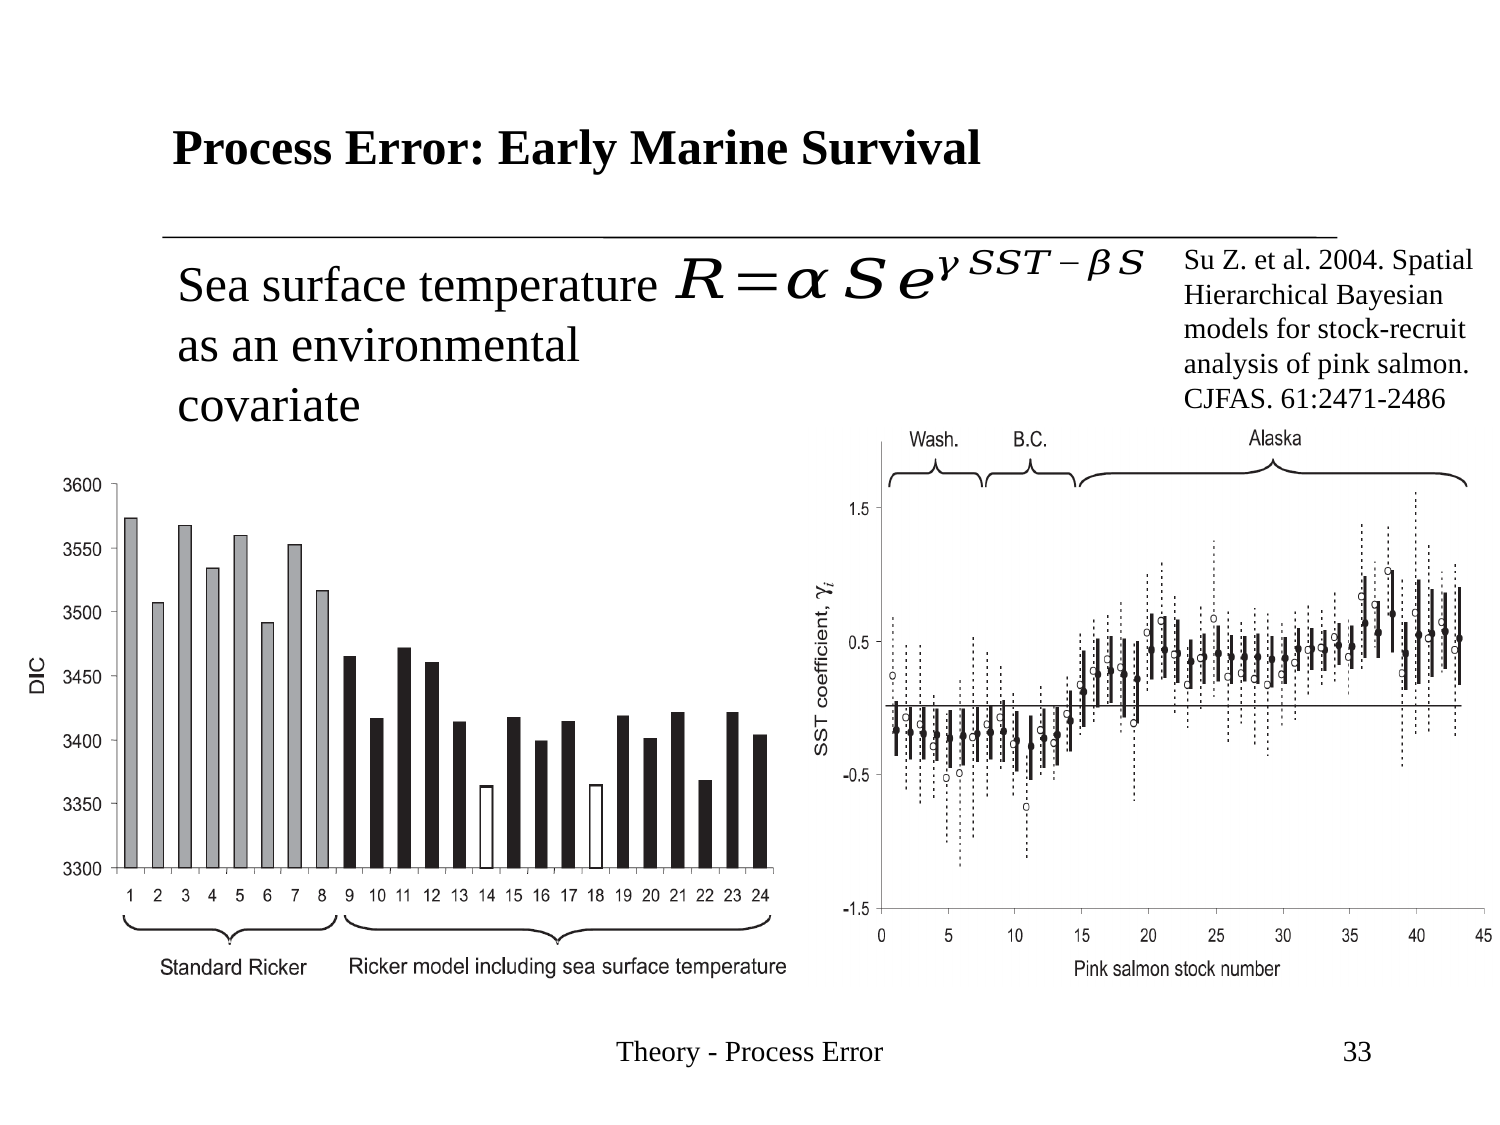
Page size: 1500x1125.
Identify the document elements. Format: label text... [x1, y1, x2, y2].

footer Theory - Process Error [512, 1024, 988, 1101]
text_box Sea surface temperature as an environmental covariate [162, 243, 725, 439]
slide_number 33 [1074, 1024, 1388, 1101]
picture [19, 426, 1500, 998]
text_box Process Error: Early Marine Survival [157, 106, 998, 182]
text_box Su Z. et al. 2004. Spatial Hierarchical Bayesian models for stock-recruit analysis of pink salmon. CJFAS. 61:2471-2486 [1169, 232, 1500, 423]
